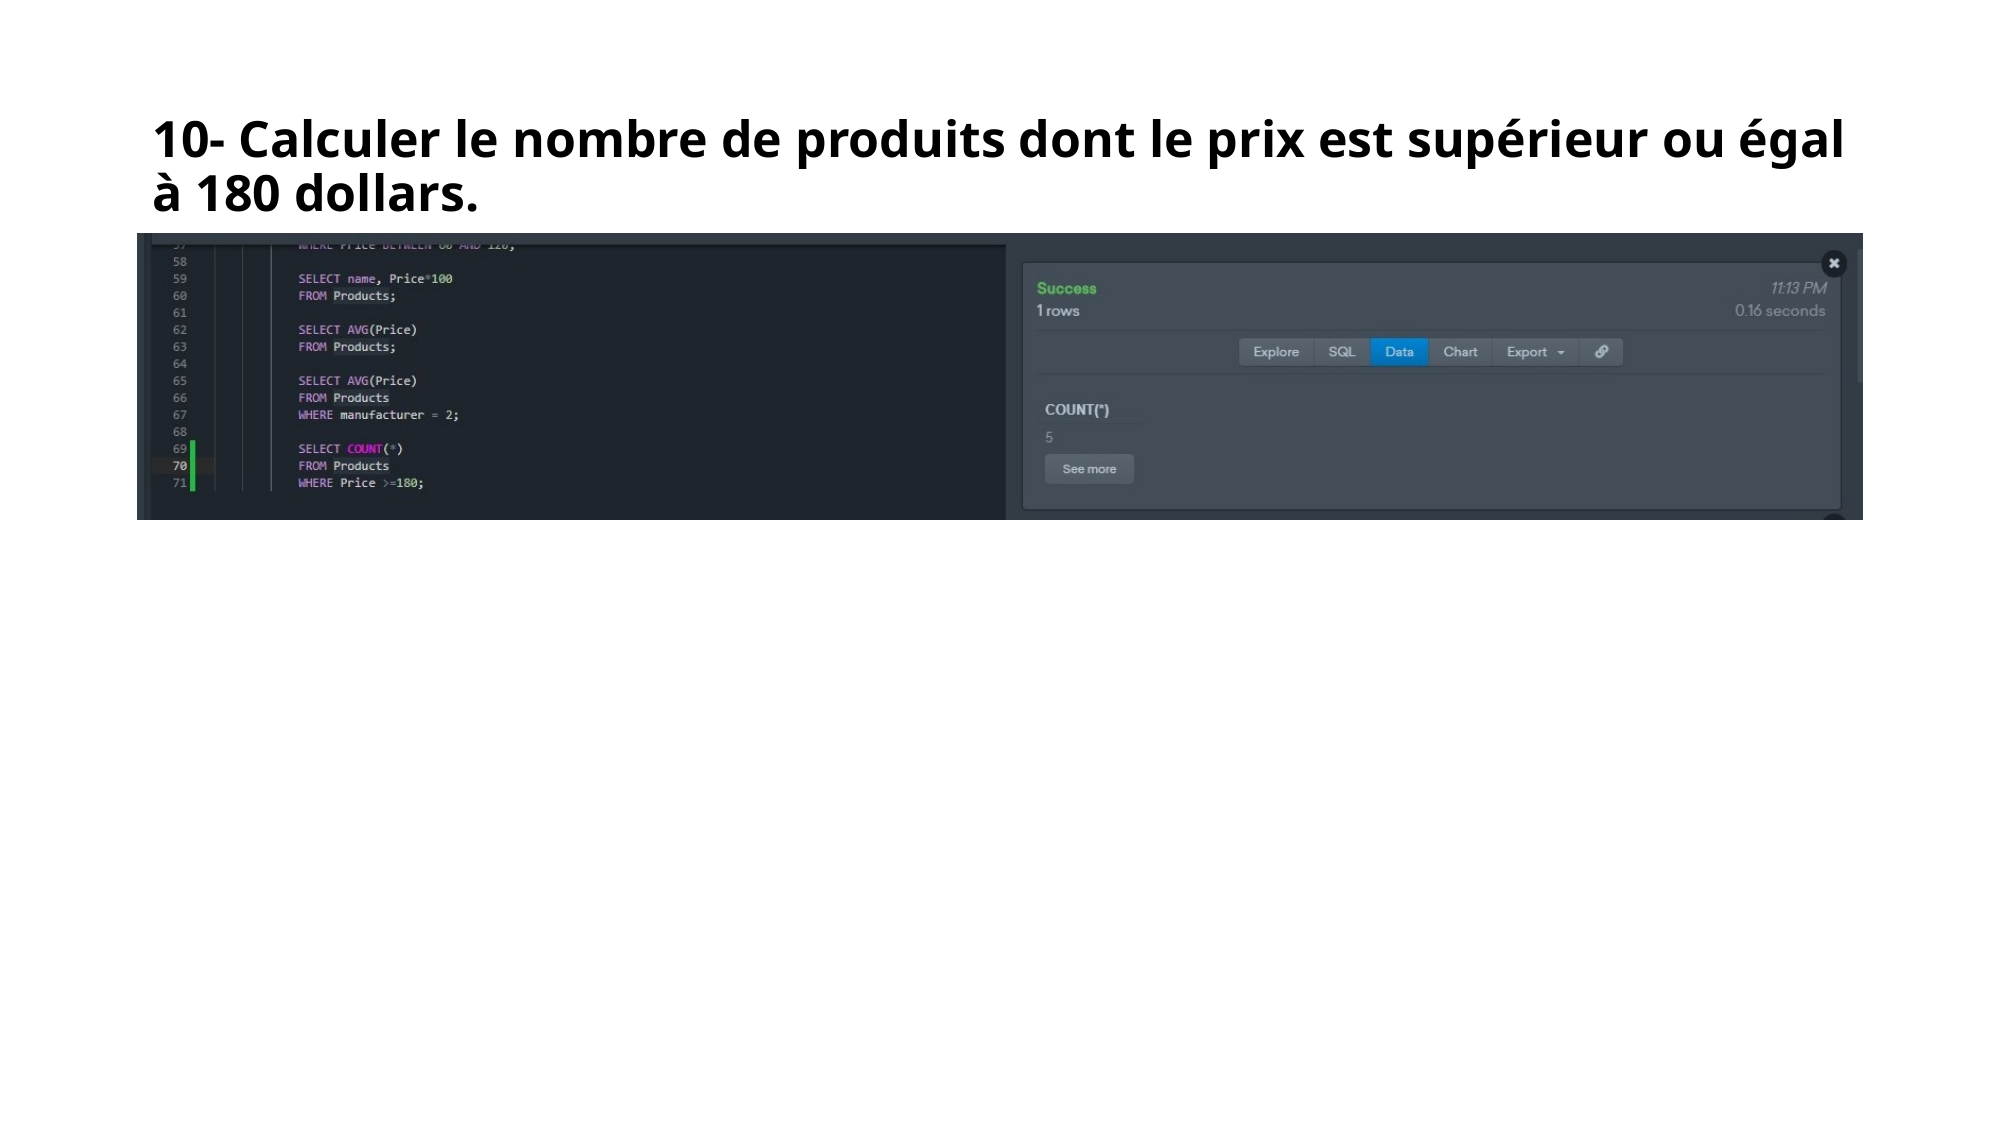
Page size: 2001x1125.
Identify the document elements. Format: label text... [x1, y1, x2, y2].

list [137, 233, 1863, 520]
title 10- Calculer le nombre de produits dont le prix est supérieur ou égal à 180 dollars. [137, 59, 1863, 233]
